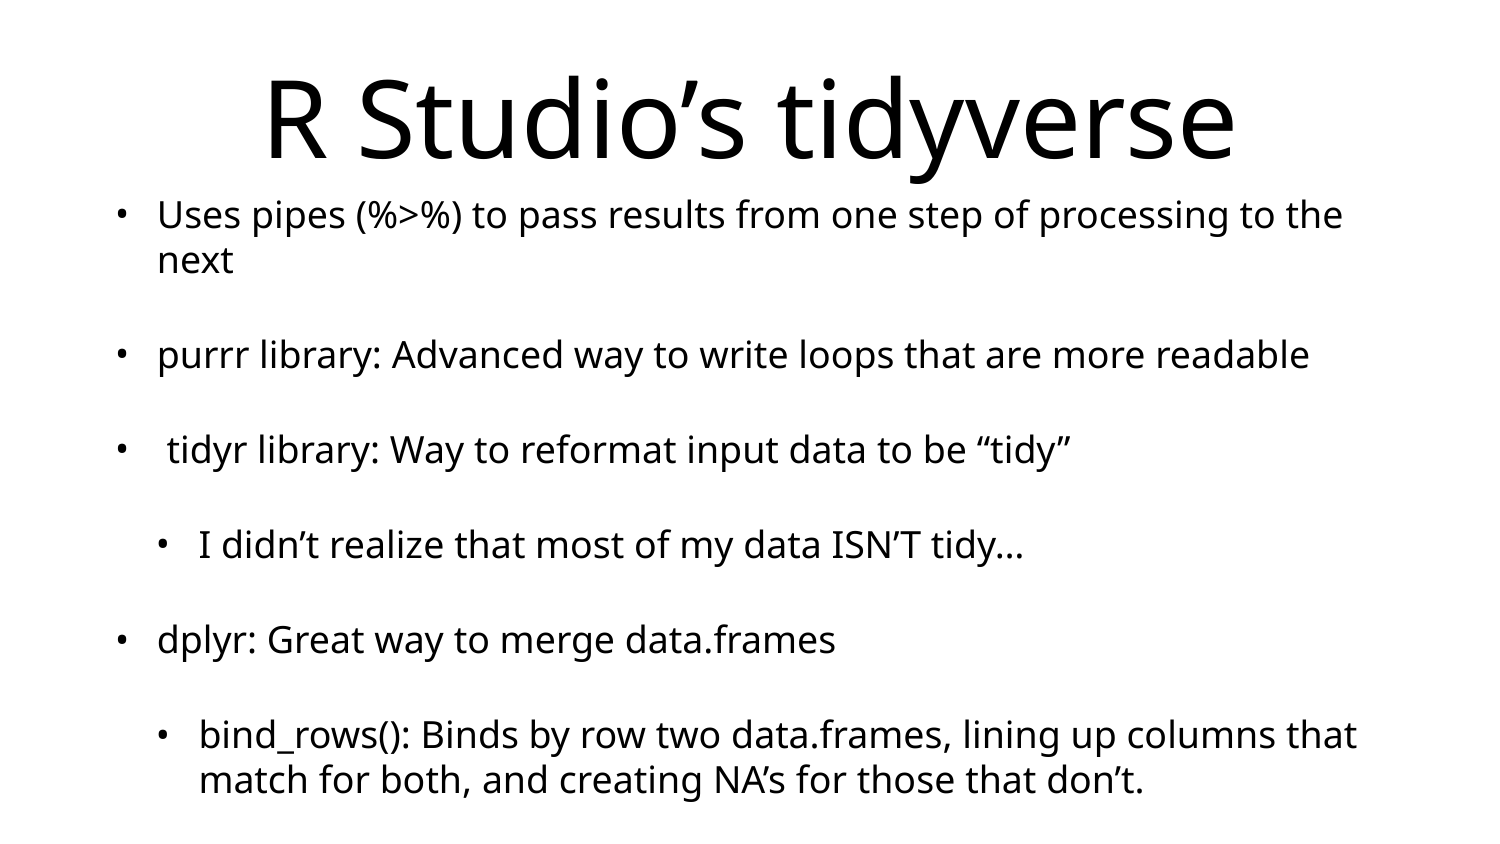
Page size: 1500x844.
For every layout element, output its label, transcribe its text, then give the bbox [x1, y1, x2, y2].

title R Studio’s tidyverse [109, 21, 1391, 209]
list Uses pipes (%>%) to pass results from one step of processing to the next purrr library: Advanced way to write loops that are more readable tidyr library: Way to reformat input data to be “tidy” I didn’t realize that most of my data ISN’T tidy… dplyr: Great way to merge data.frames bind_rows(): Binds by row two data.frames, lining up columns that match for both, and creating NA’s for those that don’t. [109, 224, 1391, 768]
